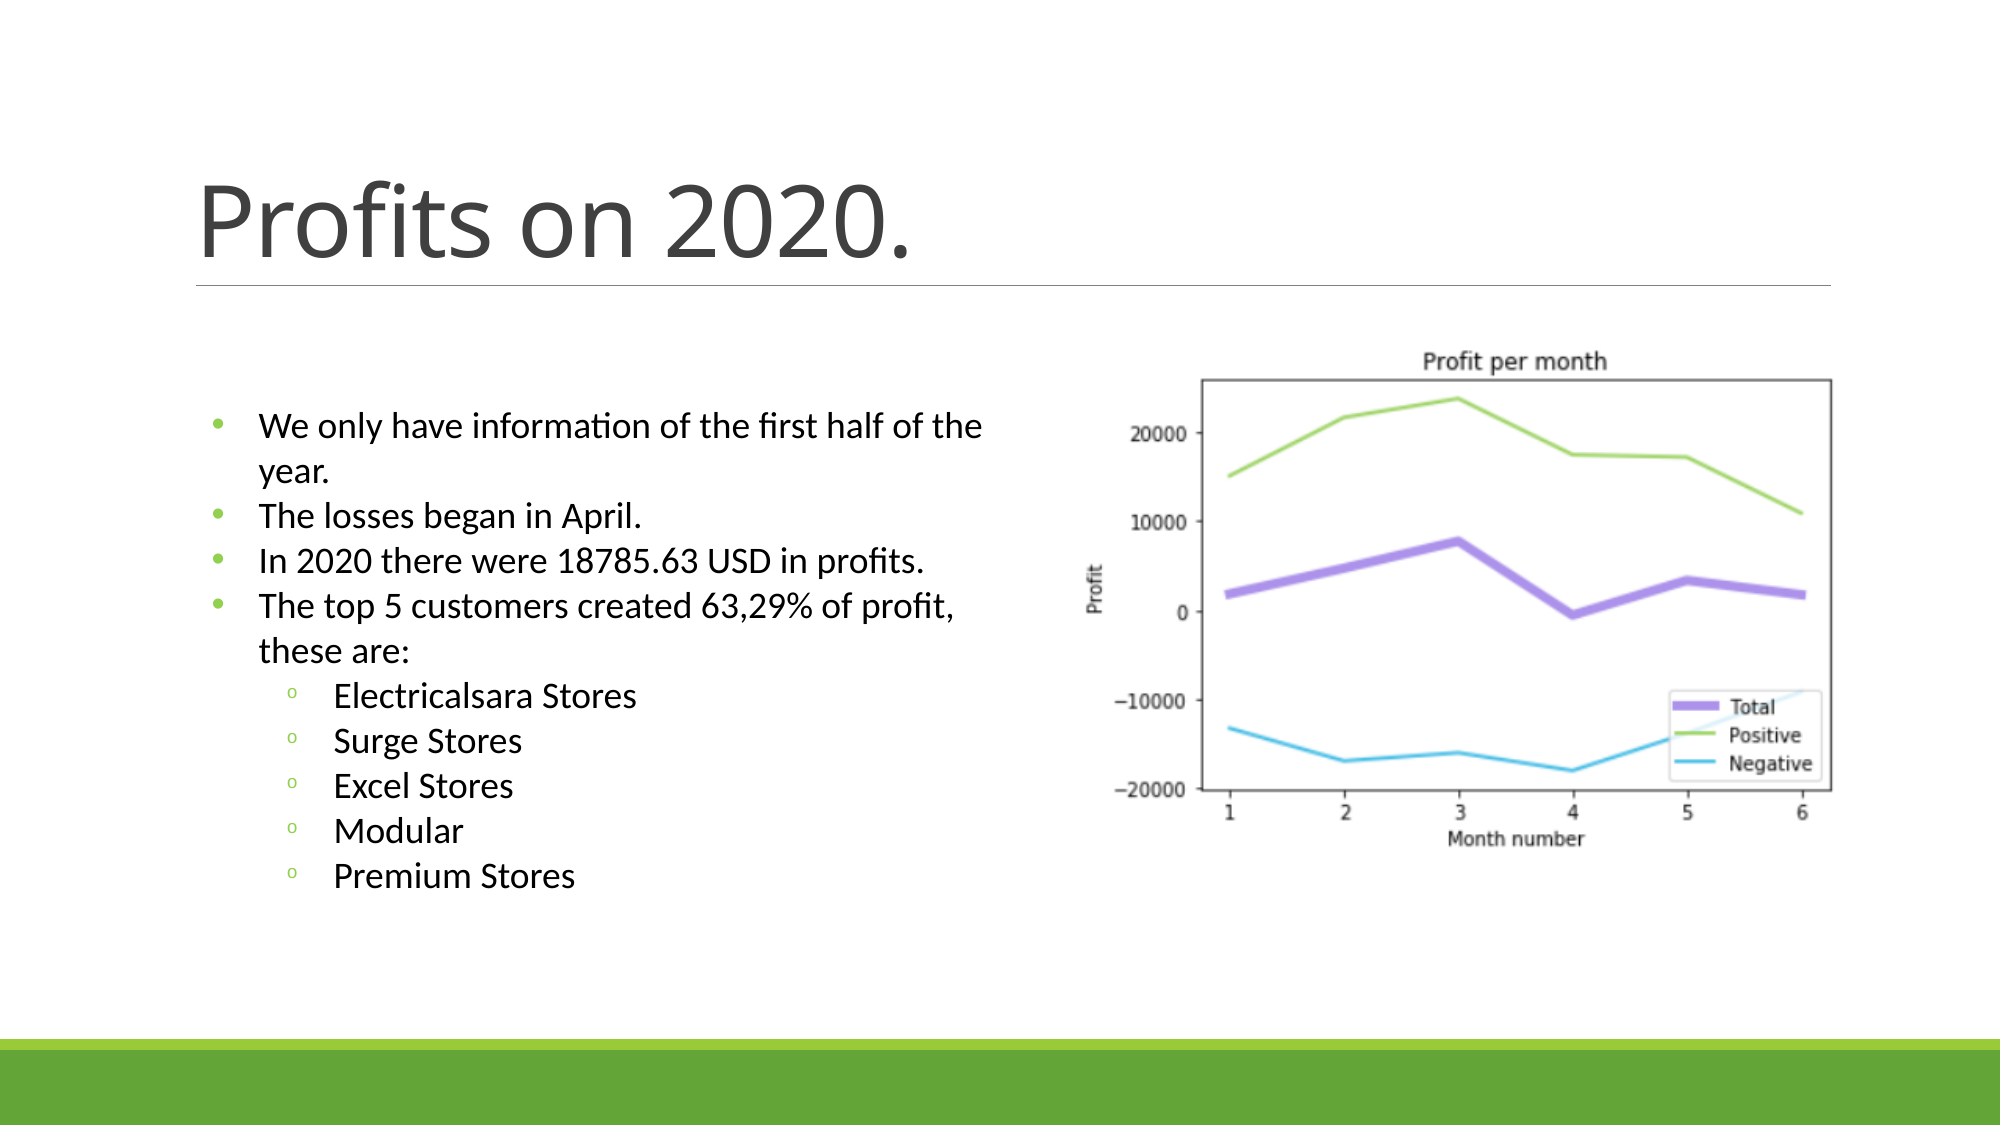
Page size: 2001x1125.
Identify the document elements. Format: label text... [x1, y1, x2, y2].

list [1052, 335, 1874, 878]
title Profits on 2020. [180, 47, 1830, 285]
text_box We only have information of the first half of the year. The losses began in April. In 2020 there were 18785.63 USD in profits. The top 5 customers created 63,29% of profit, these are: Electricalsara Stores Surge Stores Excel Stores Modular Premium Stores [196, 393, 1000, 949]
